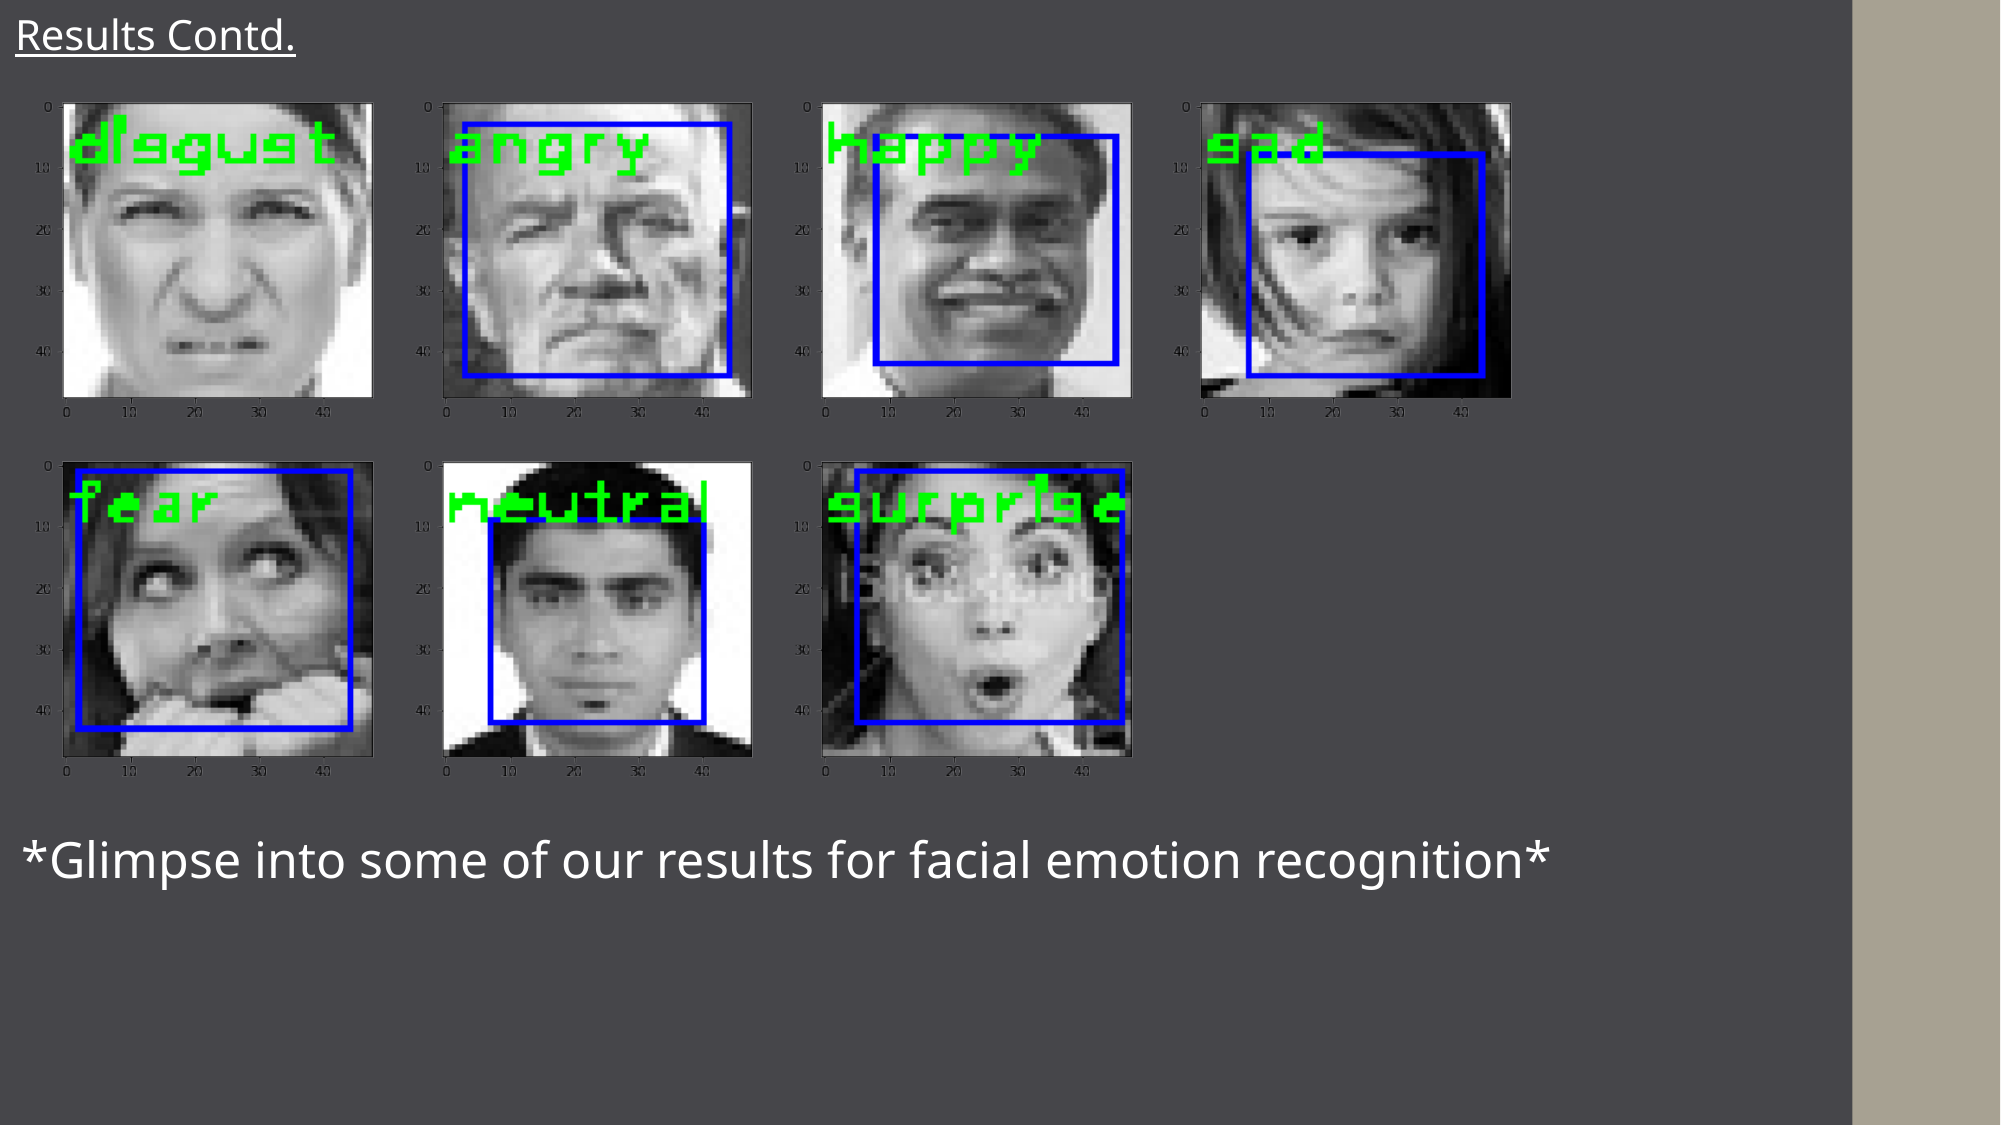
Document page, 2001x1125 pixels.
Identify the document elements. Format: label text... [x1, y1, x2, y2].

title Results Contd. [0, 0, 1590, 68]
picture [404, 450, 762, 789]
picture [1162, 91, 1520, 430]
picture [404, 91, 762, 430]
picture [783, 91, 1141, 430]
picture [783, 450, 1141, 789]
picture [24, 91, 382, 430]
text_box *Glimpse into some of our results for facial emotion recognition* [6, 817, 1584, 905]
picture [24, 450, 382, 789]
